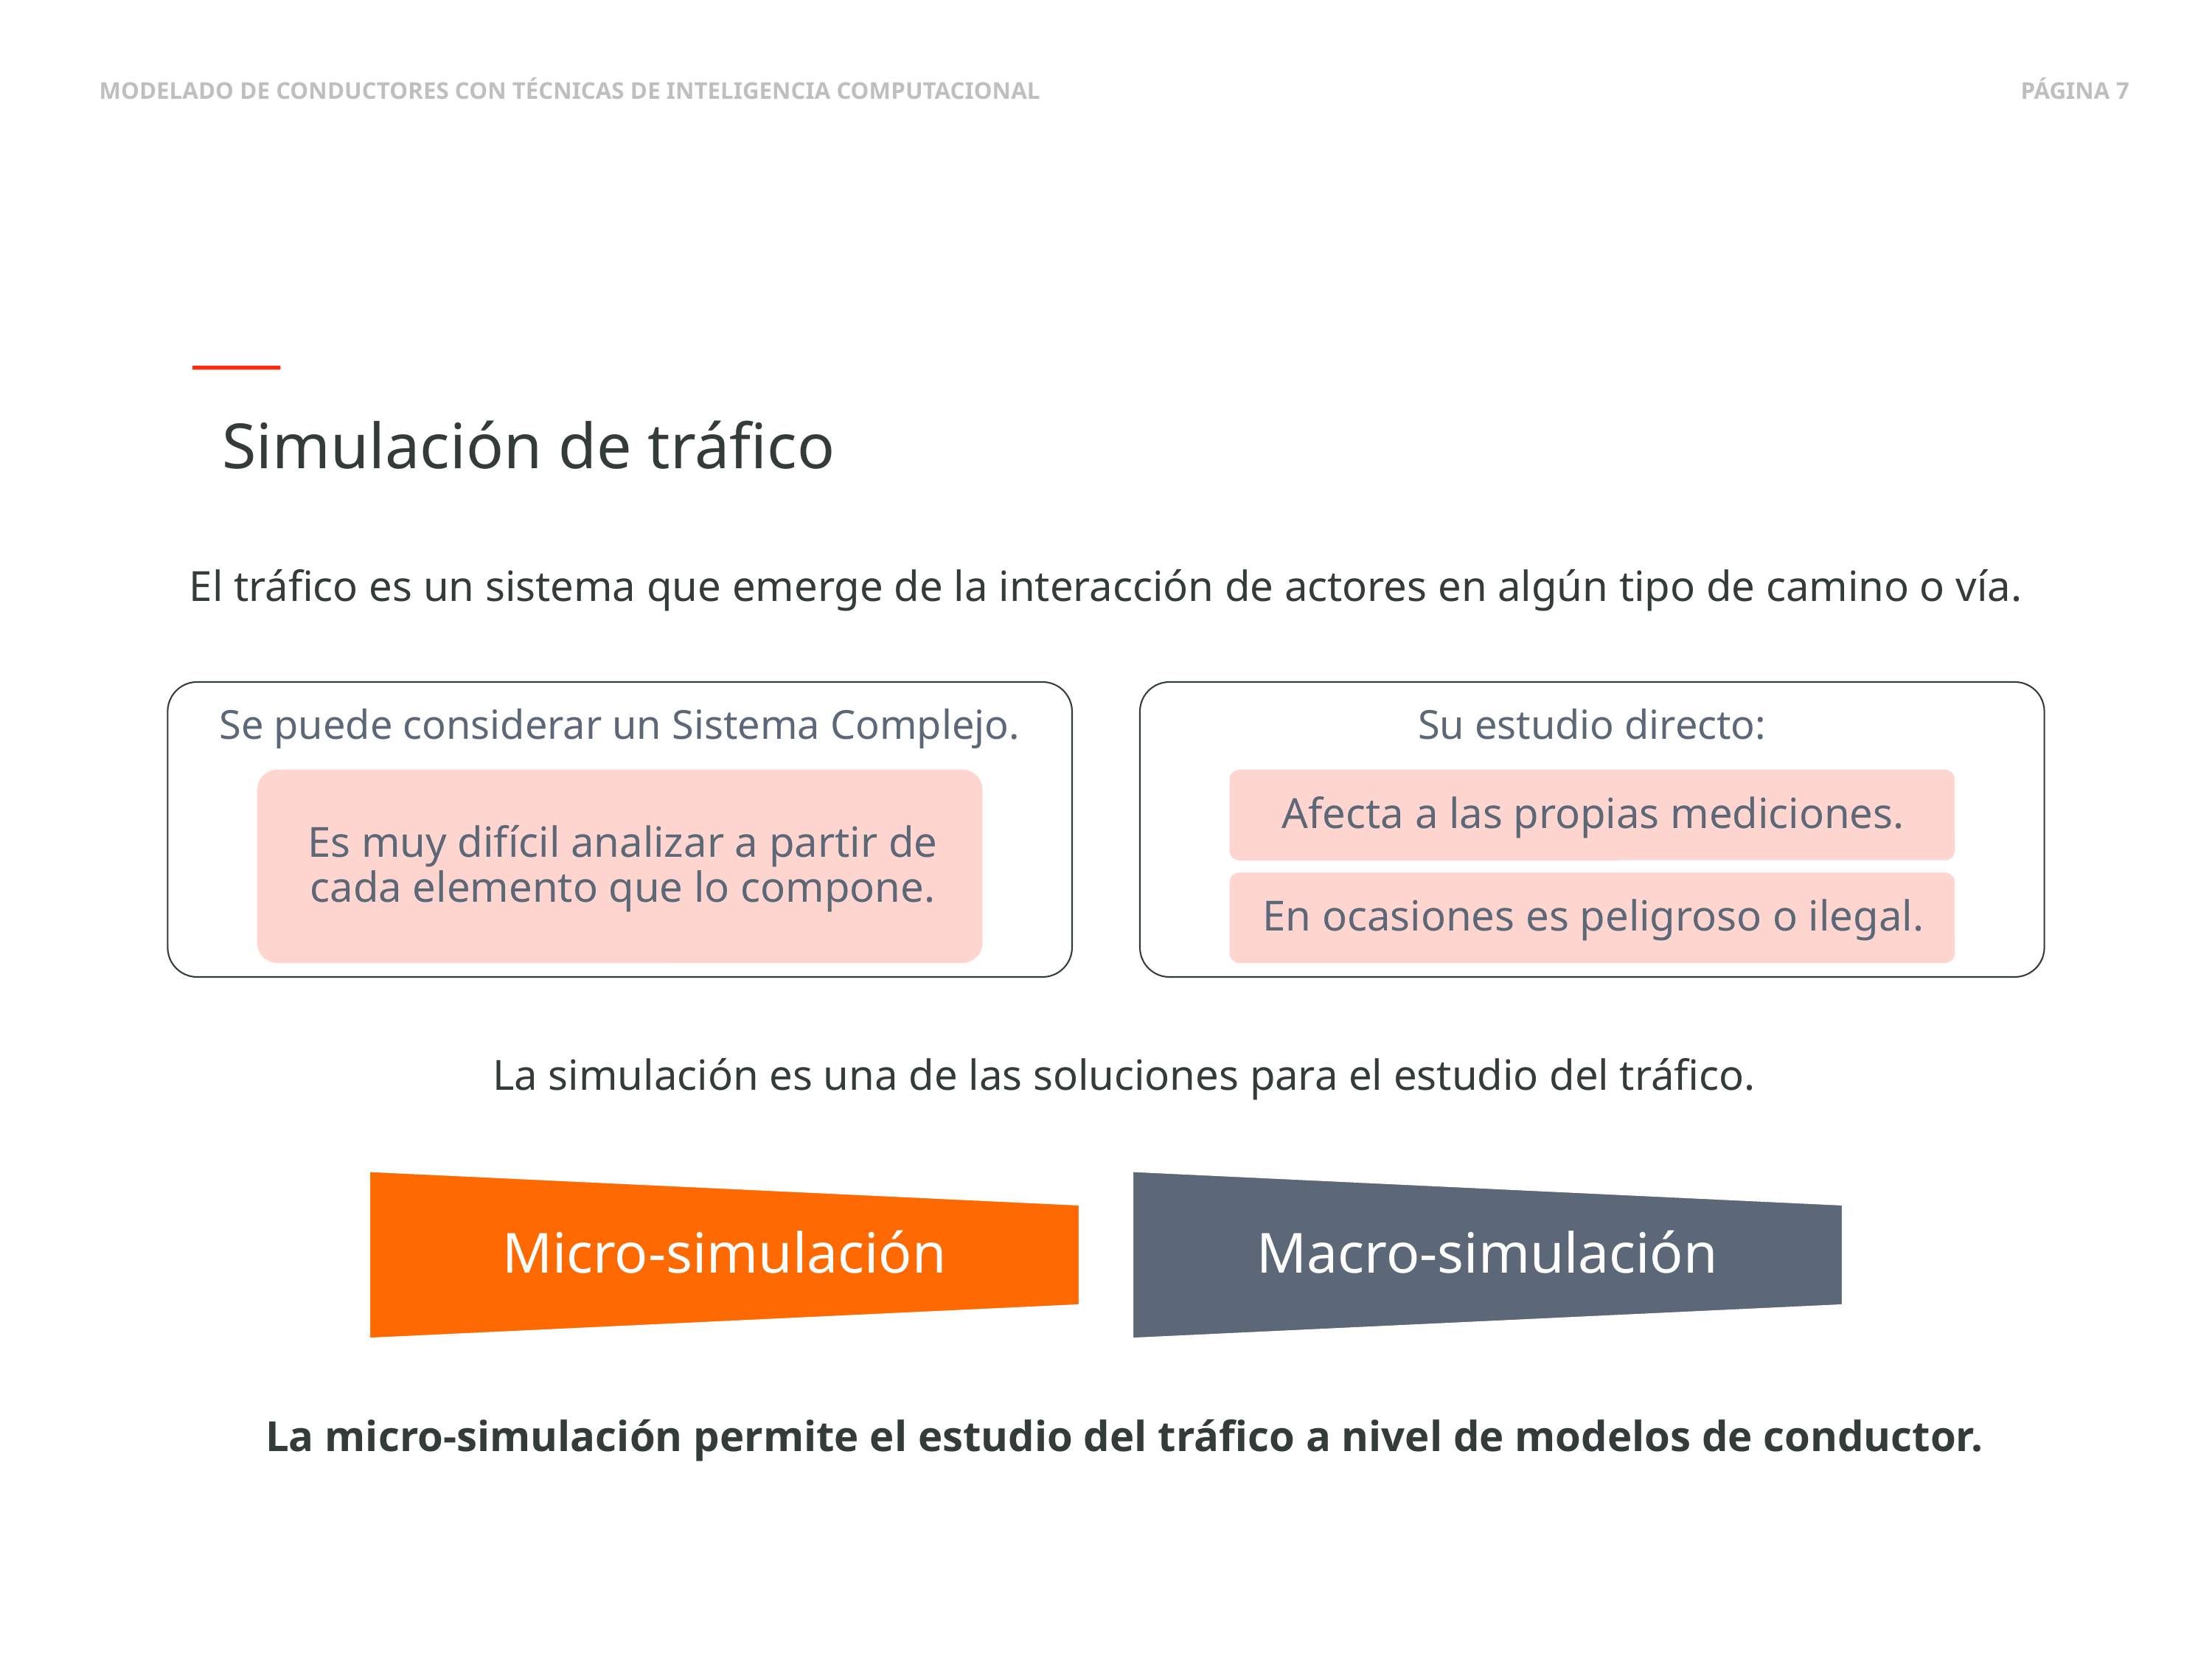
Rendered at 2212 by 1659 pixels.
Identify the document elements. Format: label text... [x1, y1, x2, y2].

text_box El tráfico es un sistema que emerge de la interacción de actores en algún tipo de camino o vía. [78, 554, 2134, 615]
text_box [192, 365, 281, 370]
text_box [167, 681, 2045, 977]
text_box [368, 1171, 1844, 1339]
text_box La micro-simulación permite el estudio del tráfico a nivel de modelos de conductor. [96, 1405, 2152, 1466]
text_box La simulación es una de las soluciones para el estudio del tráfico. [96, 1043, 2152, 1105]
text_box Simulación de tráfico [211, 401, 846, 487]
